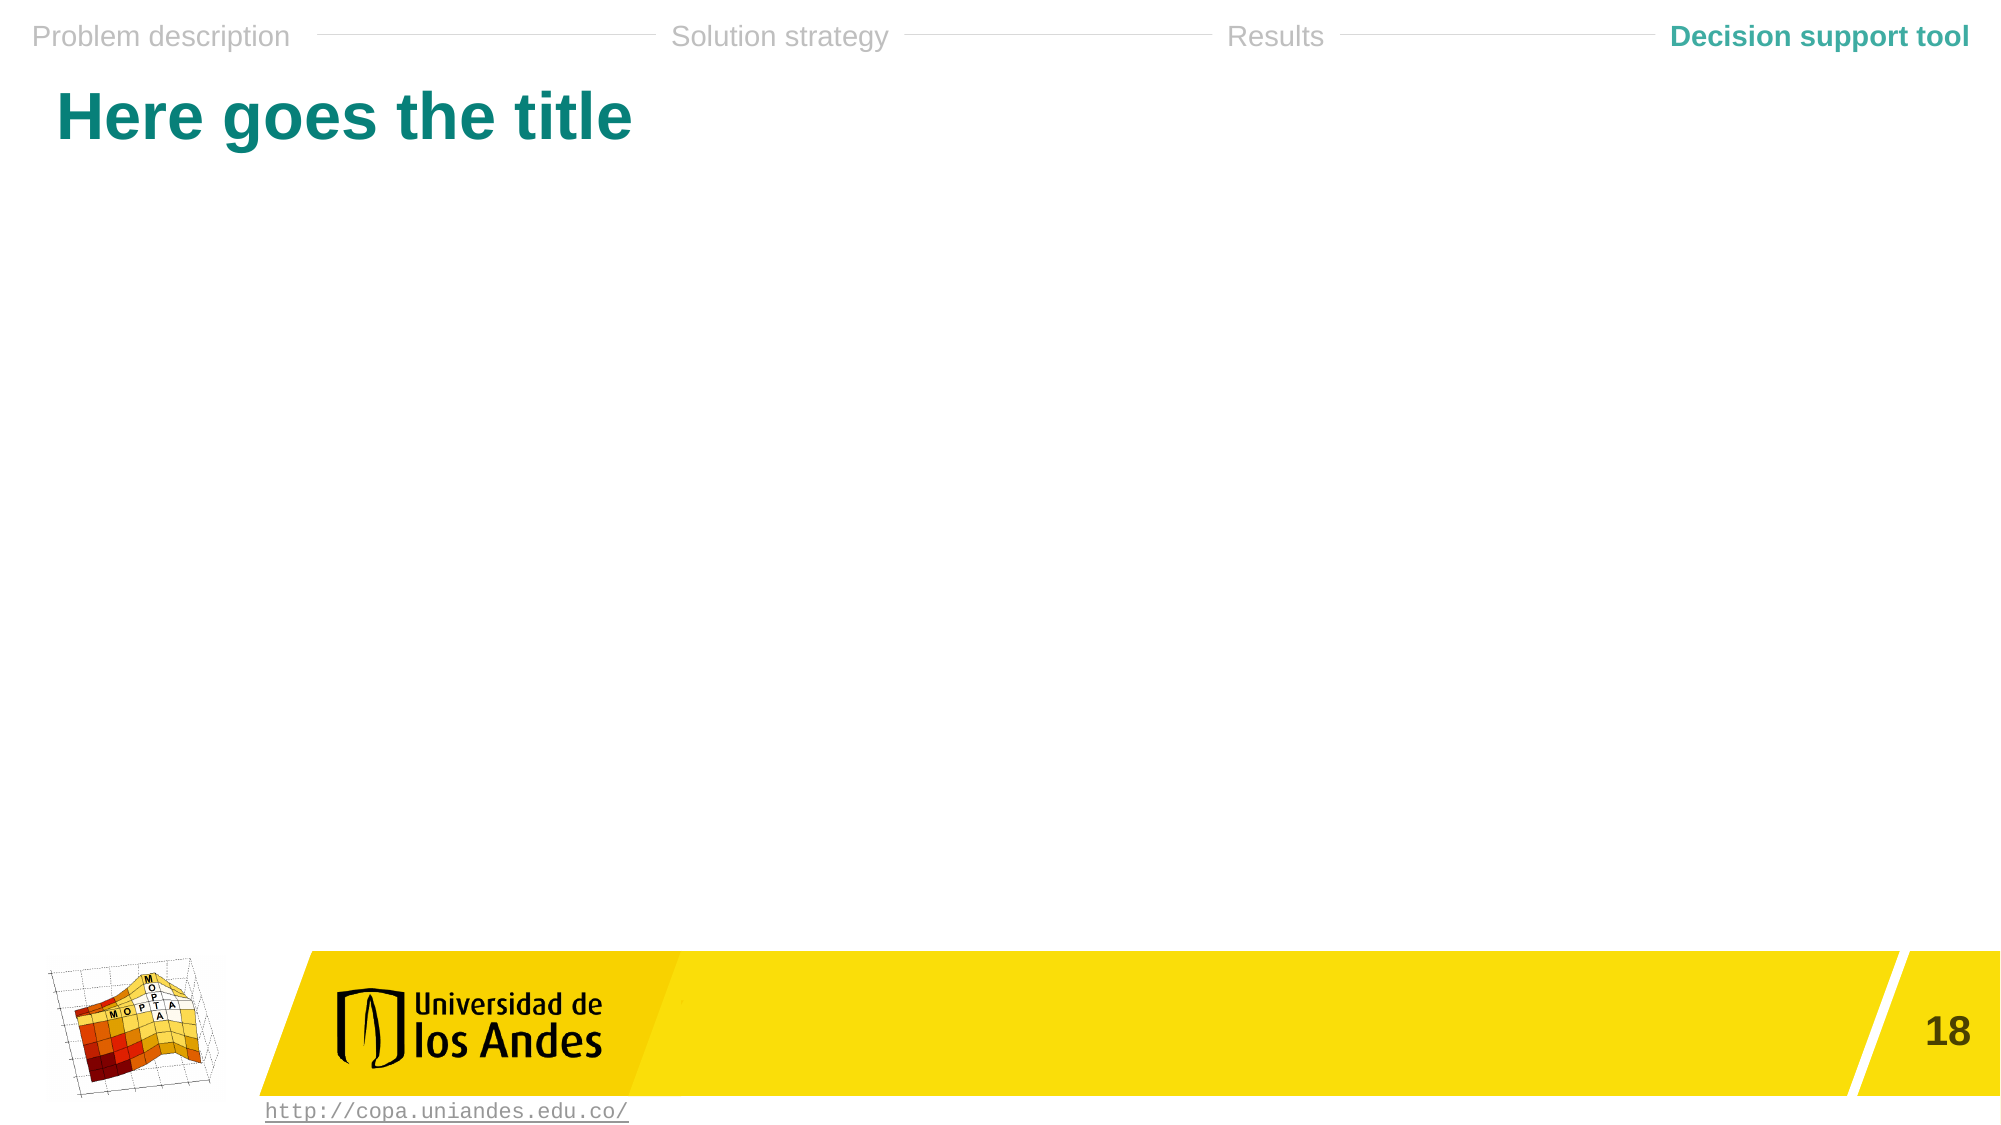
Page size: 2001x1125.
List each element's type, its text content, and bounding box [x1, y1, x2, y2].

picture [46, 955, 226, 1102]
title Here goes the title [41, 74, 998, 171]
